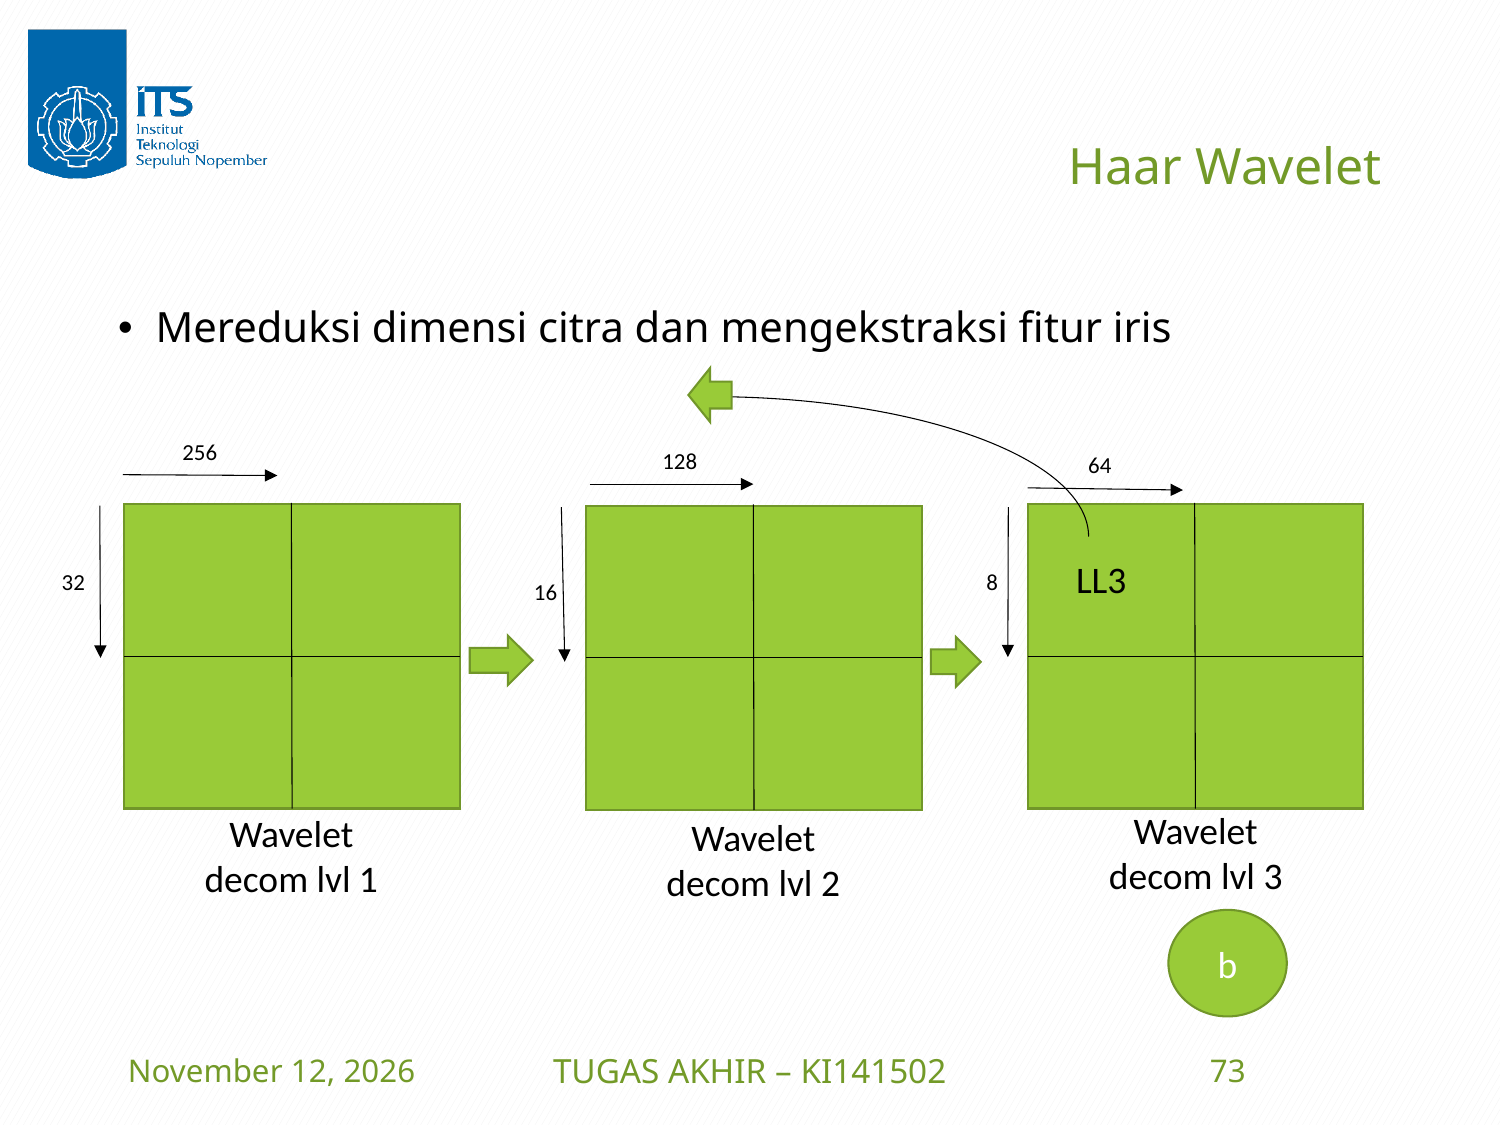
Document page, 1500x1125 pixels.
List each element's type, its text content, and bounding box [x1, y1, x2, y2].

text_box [46, 368, 1364, 881]
slide_number 73 [1059, 1042, 1397, 1103]
list Mereduksi dimensi citra dan mengekstraksi fitur iris [103, 299, 1397, 1014]
footer TUGAS AKHIR – KI141502 [496, 1042, 1004, 1103]
title Haar Wavelet [103, 59, 1397, 278]
picture [19, 21, 274, 187]
text_box b [1167, 908, 1288, 1018]
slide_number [103, 1042, 441, 1103]
